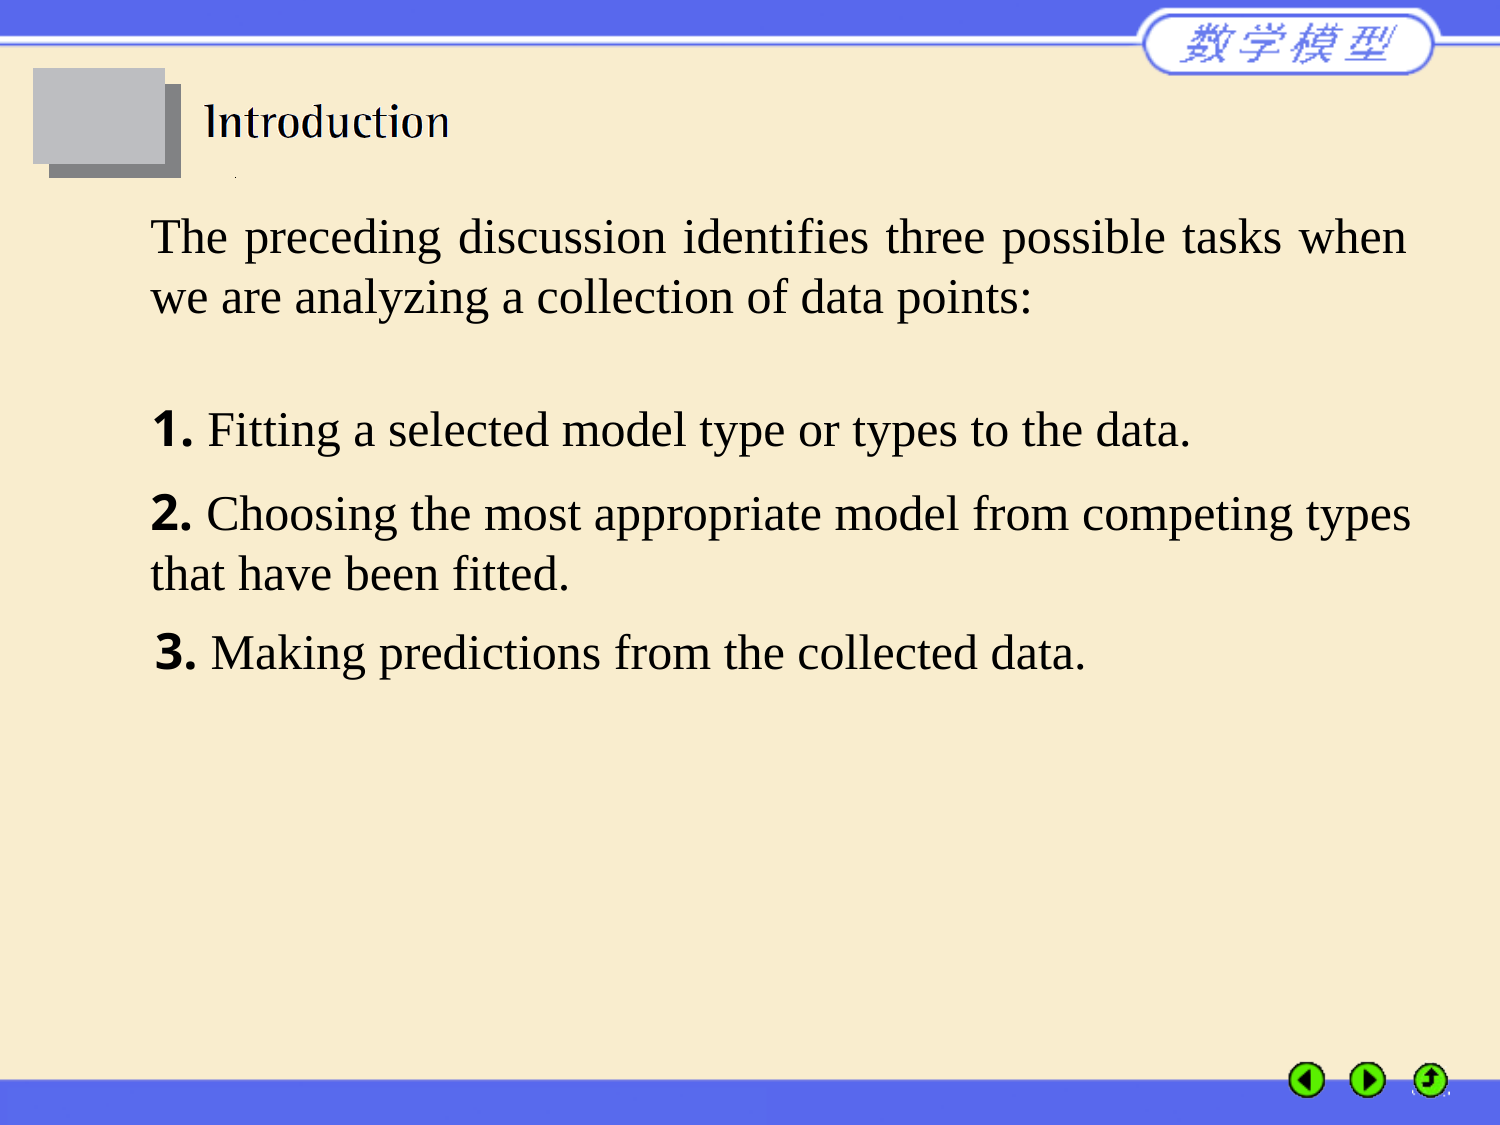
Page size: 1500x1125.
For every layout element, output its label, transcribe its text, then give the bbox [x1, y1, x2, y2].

text_box 3. Making predictions from the collected data. [140, 611, 1435, 687]
text_box 1. Fitting a selected model type or types to the data. [136, 388, 1408, 464]
text_box The preceding discussion identifies three possible tasks when we are analyzing a collection of data points: [135, 196, 1424, 331]
text_box 2. Choosing the most appropriate model from competing types that have been fitted. [135, 472, 1459, 608]
picture [0, 0, 1500, 1125]
